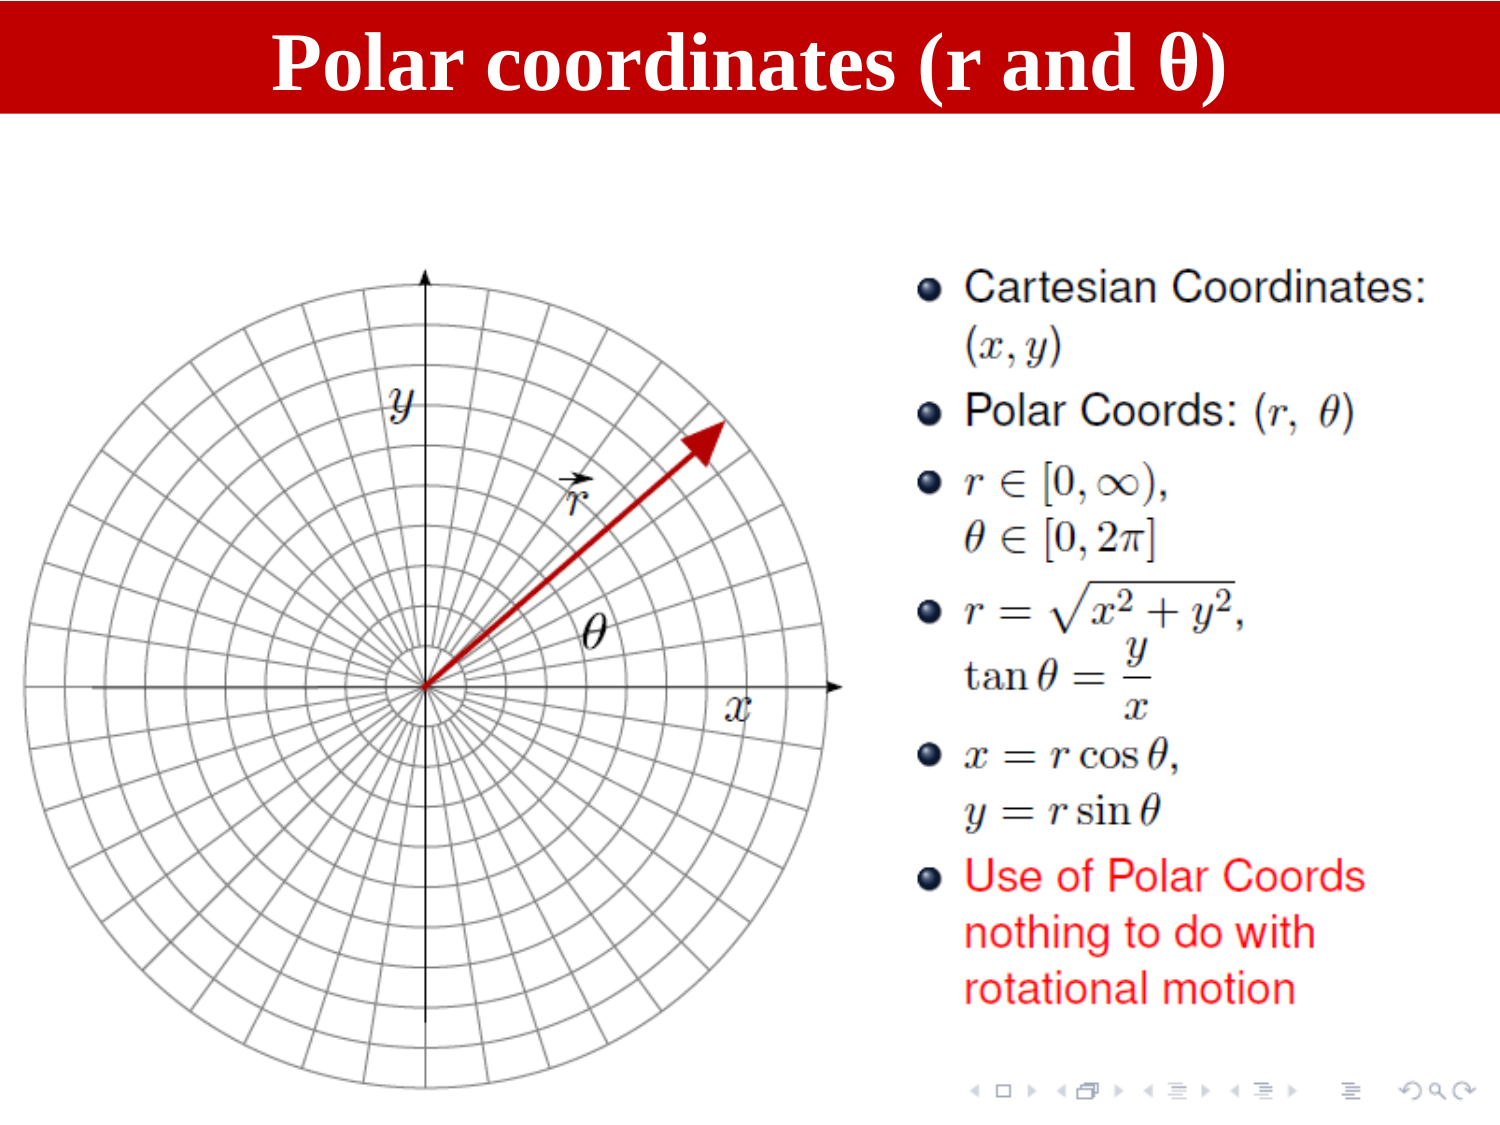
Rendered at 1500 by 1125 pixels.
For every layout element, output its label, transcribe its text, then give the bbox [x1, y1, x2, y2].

text_box Polar coordinates (r and θ) [0, 0, 1500, 116]
picture [0, 200, 1485, 1111]
